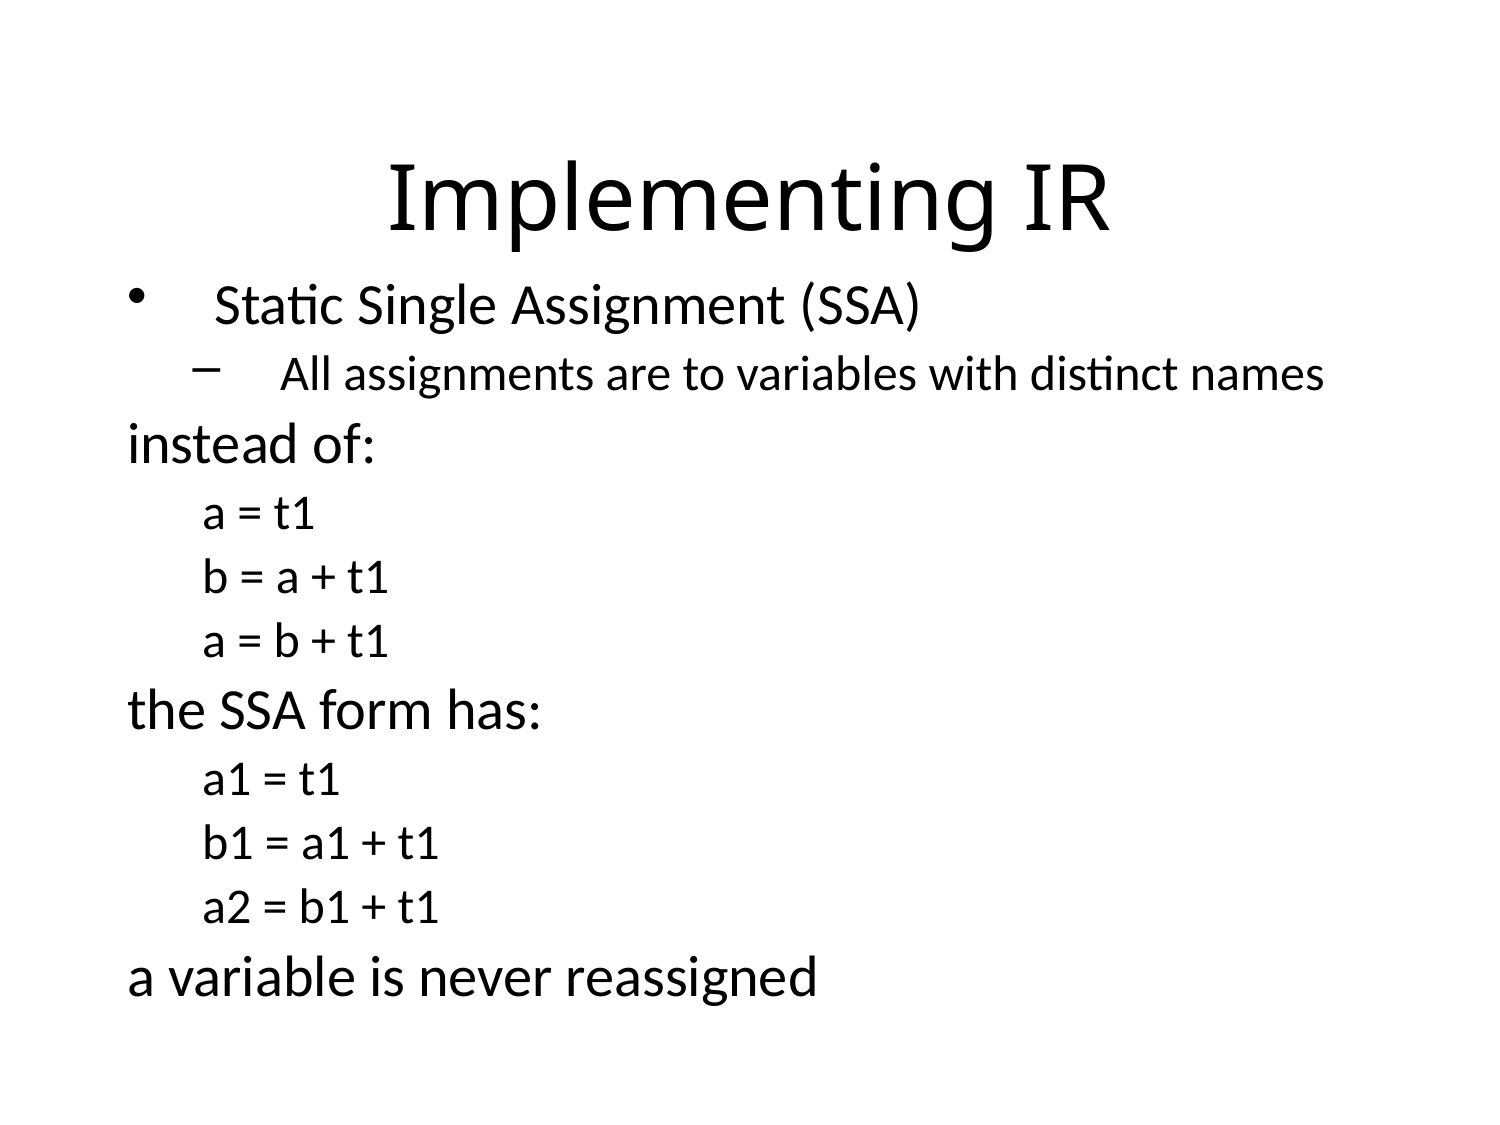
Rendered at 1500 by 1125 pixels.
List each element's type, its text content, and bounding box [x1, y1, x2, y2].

list Static Single Assignment (SSA) All assignments are to variables with distinct names instead of: a = t1 b = a + t1 a = b + t1 the SSA form has: a1 = t1 b1 = a1 + t1 a2 = b1 + t1 a variable is never reassigned [111, 266, 1471, 1043]
title Implementing IR [112, 99, 1388, 266]
